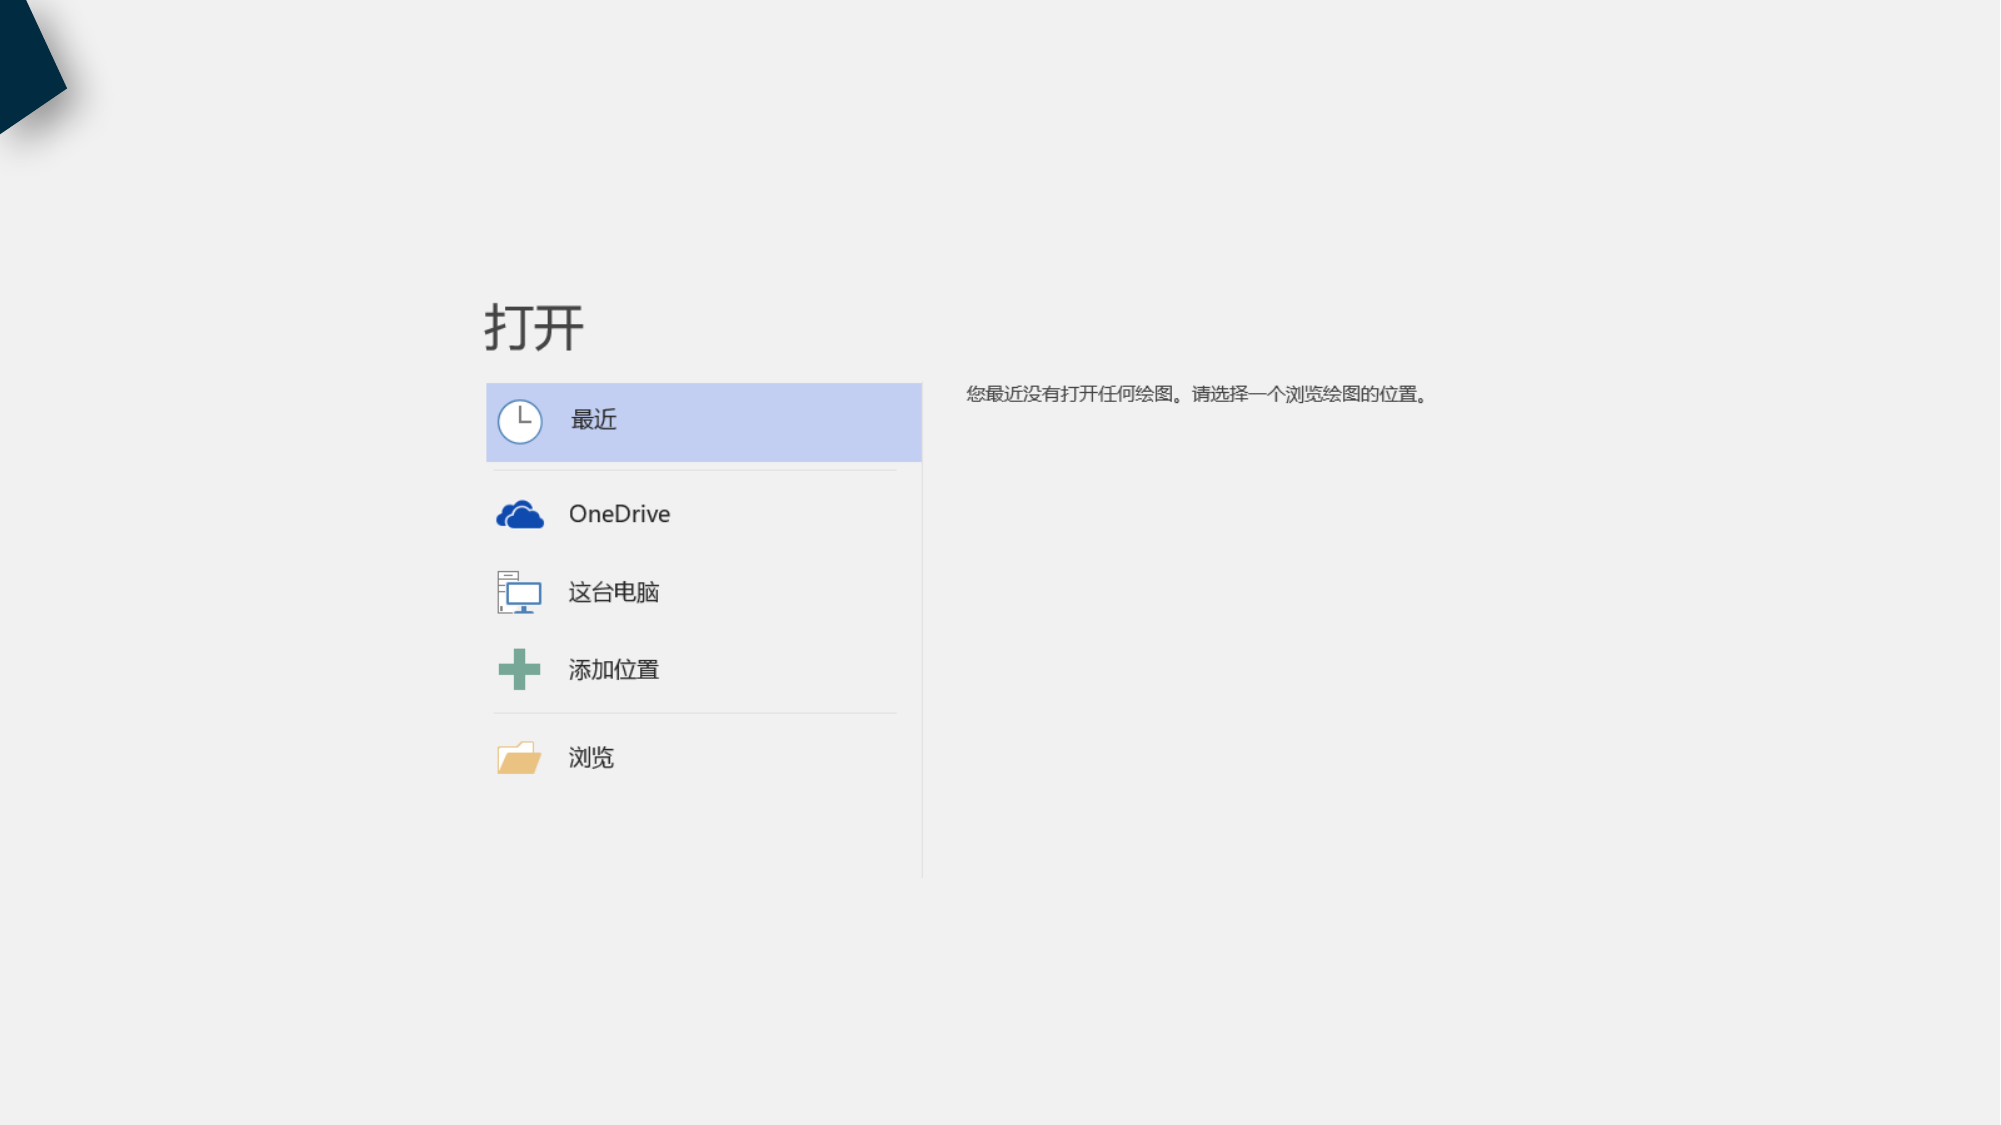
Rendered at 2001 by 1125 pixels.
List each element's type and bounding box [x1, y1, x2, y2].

text_box [0, 0, 68, 135]
picture [454, 278, 1546, 878]
